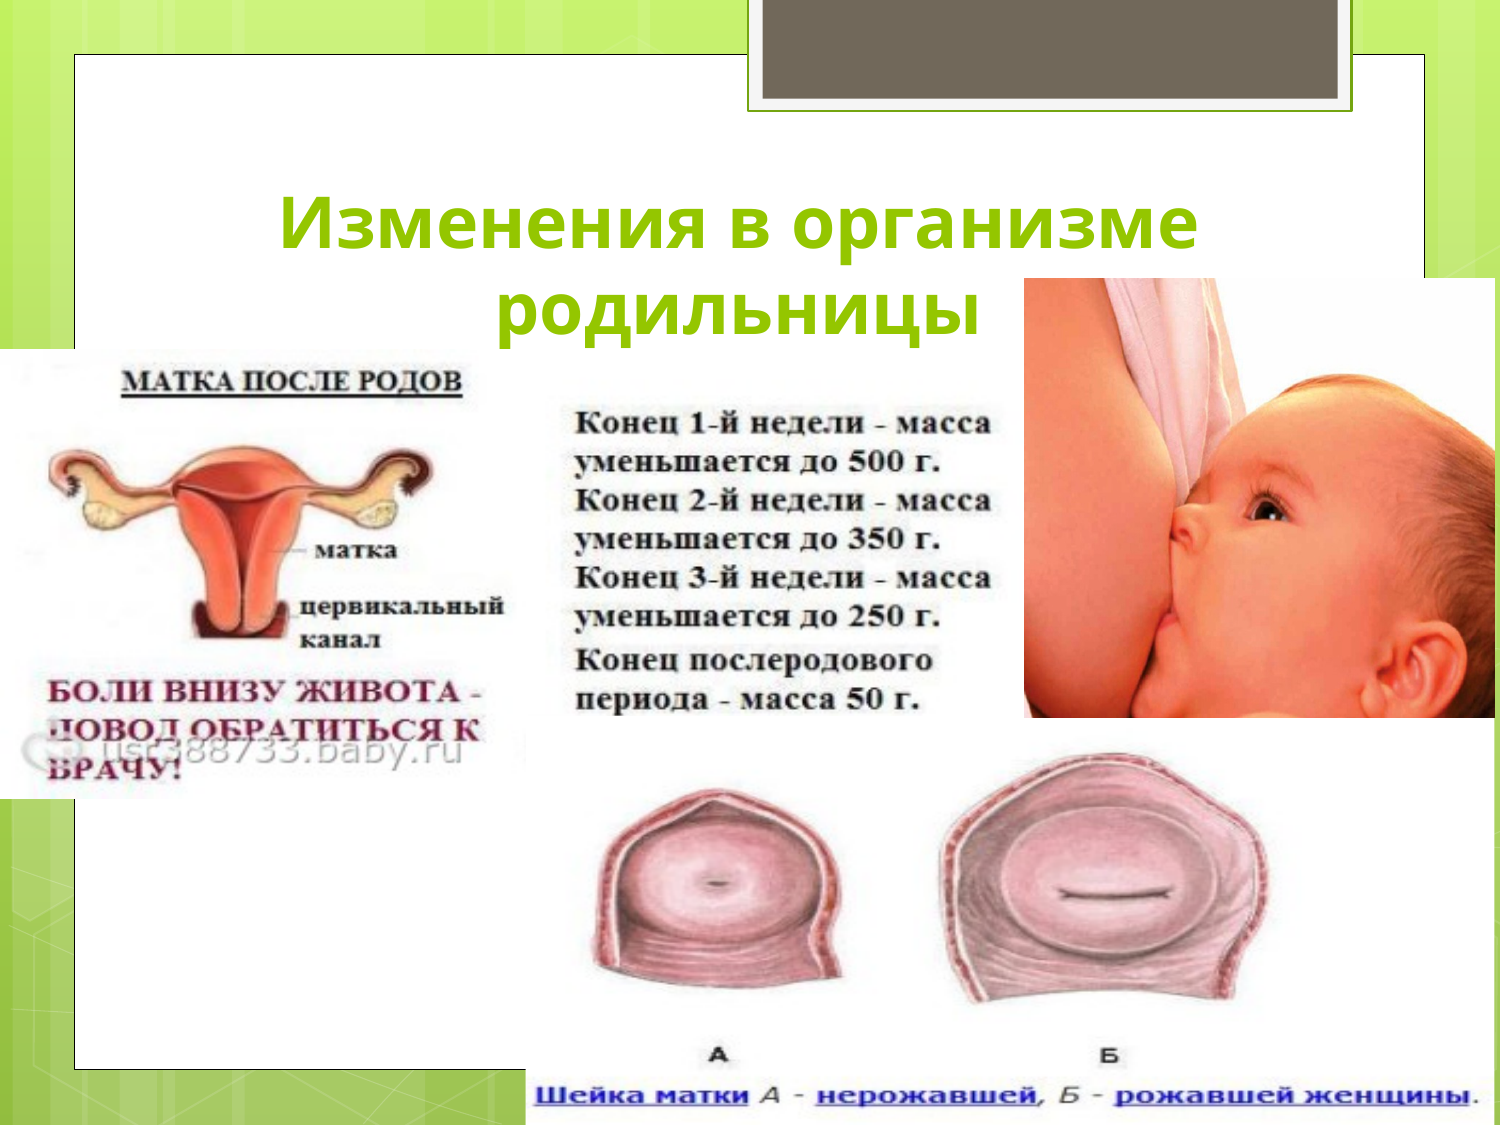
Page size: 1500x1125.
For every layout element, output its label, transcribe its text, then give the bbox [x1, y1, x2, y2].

picture [0, 278, 1495, 1125]
title Изменения в организме родильницы [76, 168, 1400, 347]
